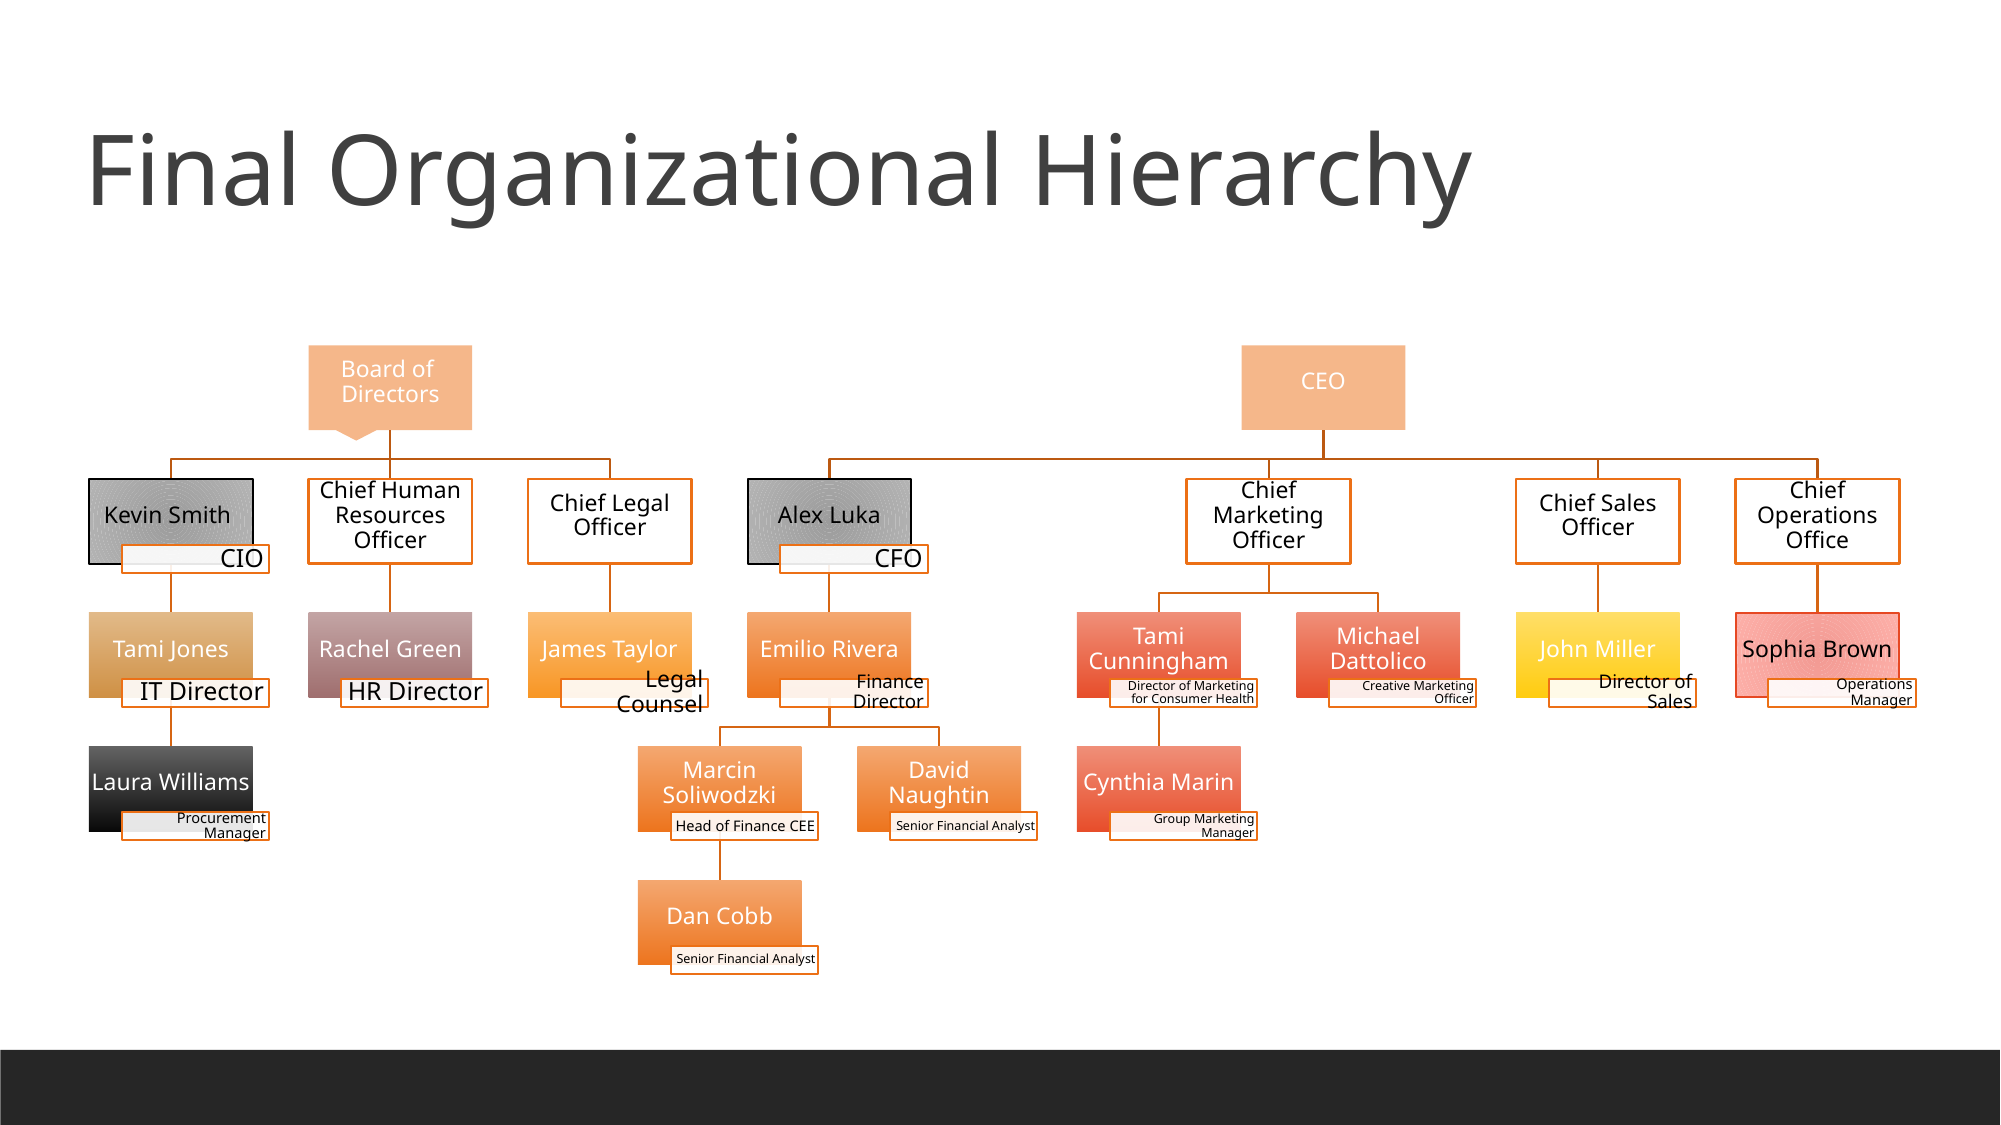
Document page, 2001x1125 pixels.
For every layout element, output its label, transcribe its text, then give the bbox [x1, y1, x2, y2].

text_box Final Organizational Hierarchy [70, 99, 1935, 233]
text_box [69, 296, 1935, 1024]
